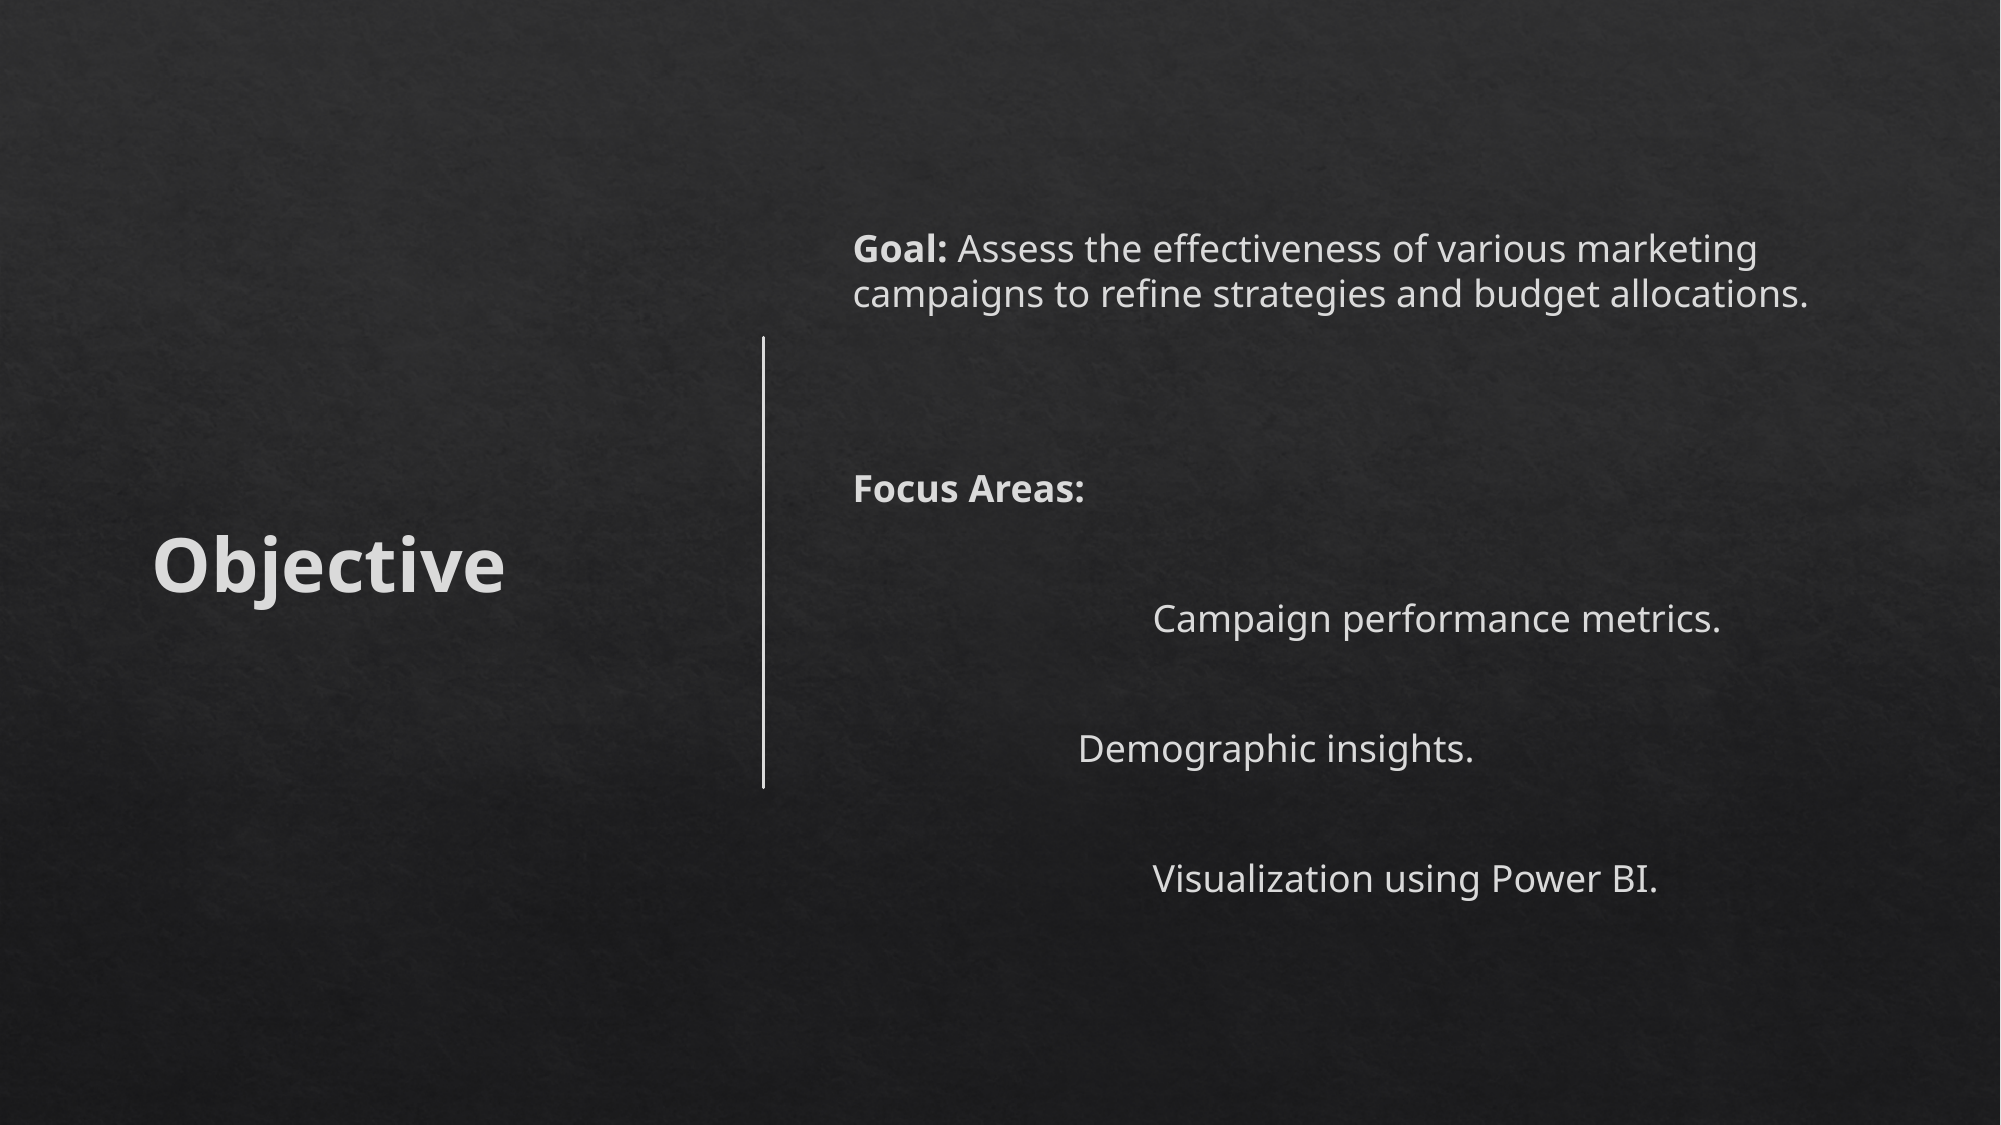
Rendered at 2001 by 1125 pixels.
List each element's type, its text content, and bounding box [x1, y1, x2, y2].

text_box Objective [136, 182, 709, 942]
text_box Goal: Assess the effectiveness of various marketing campaigns to refine strategies and budget allocations. Focus Areas: Campaign performance metrics. Demographic insights. Visualization using Power BI. [837, 182, 1862, 942]
text_box [0, 0, 2000, 1125]
